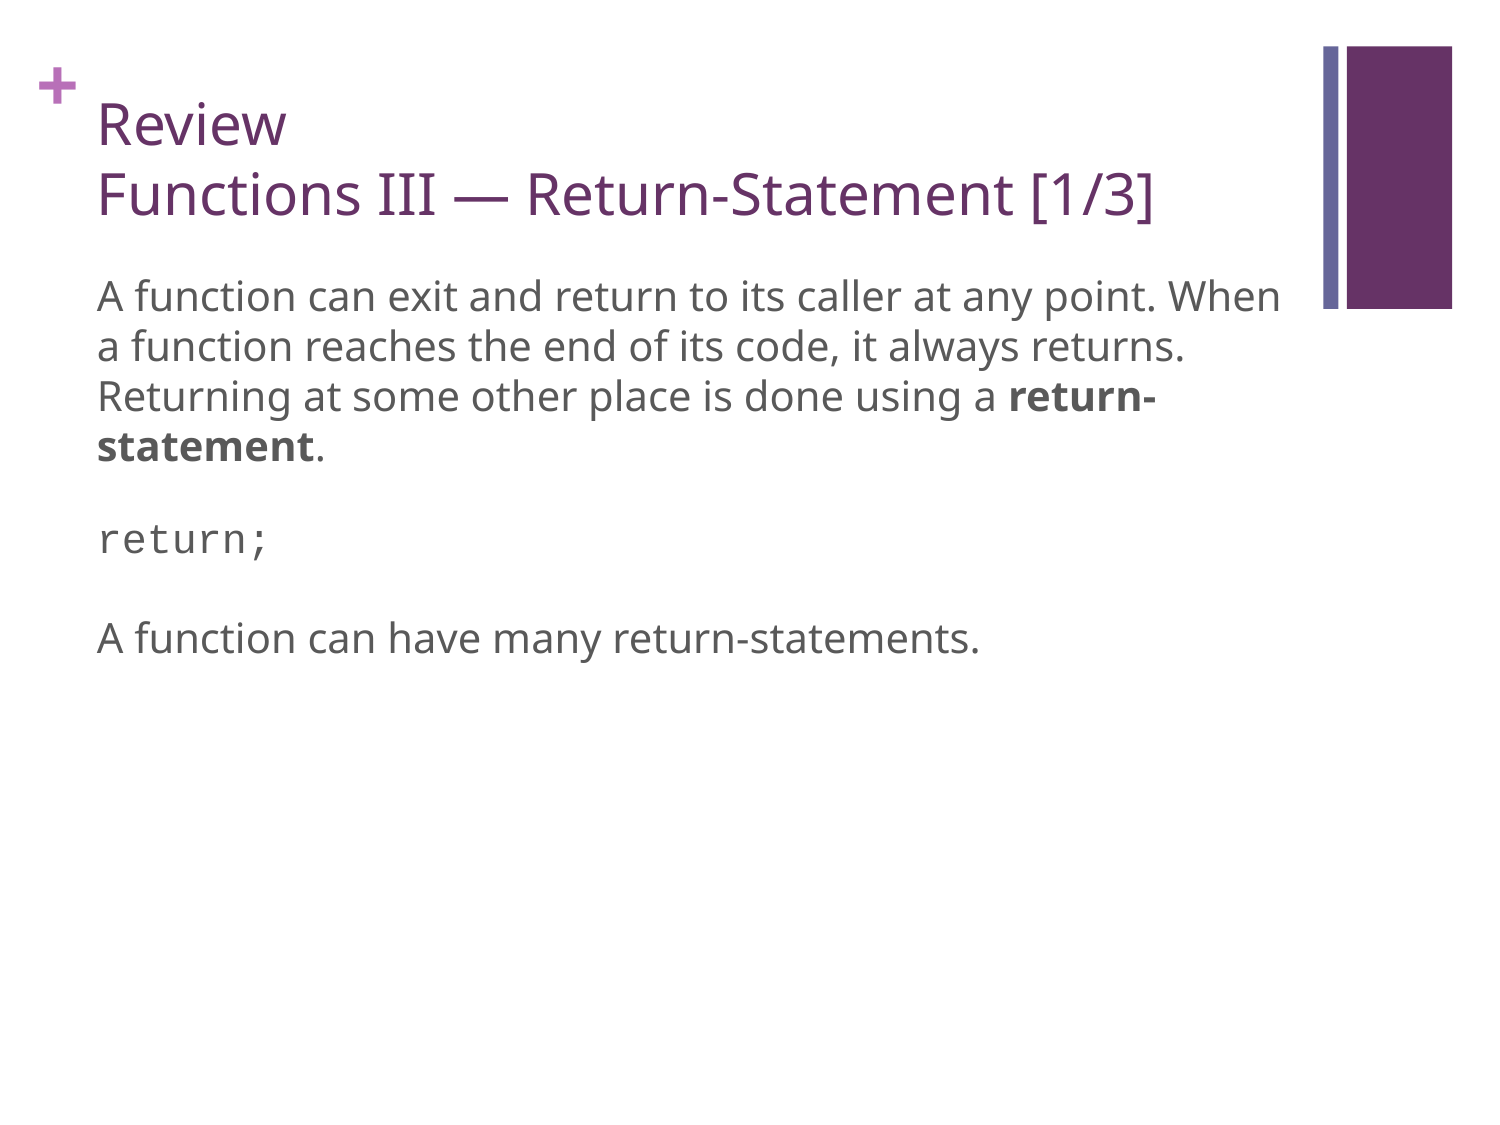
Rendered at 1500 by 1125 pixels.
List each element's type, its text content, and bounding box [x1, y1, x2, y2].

title Review Functions III — Return-Statement [1/3] [81, 79, 1322, 238]
list A function can exit and return to its caller at any point. When a function reaches the end of its code, it always returns. Returning at some other place is done using a return-statement. return; A function can have many return-statements. [81, 262, 1322, 1038]
